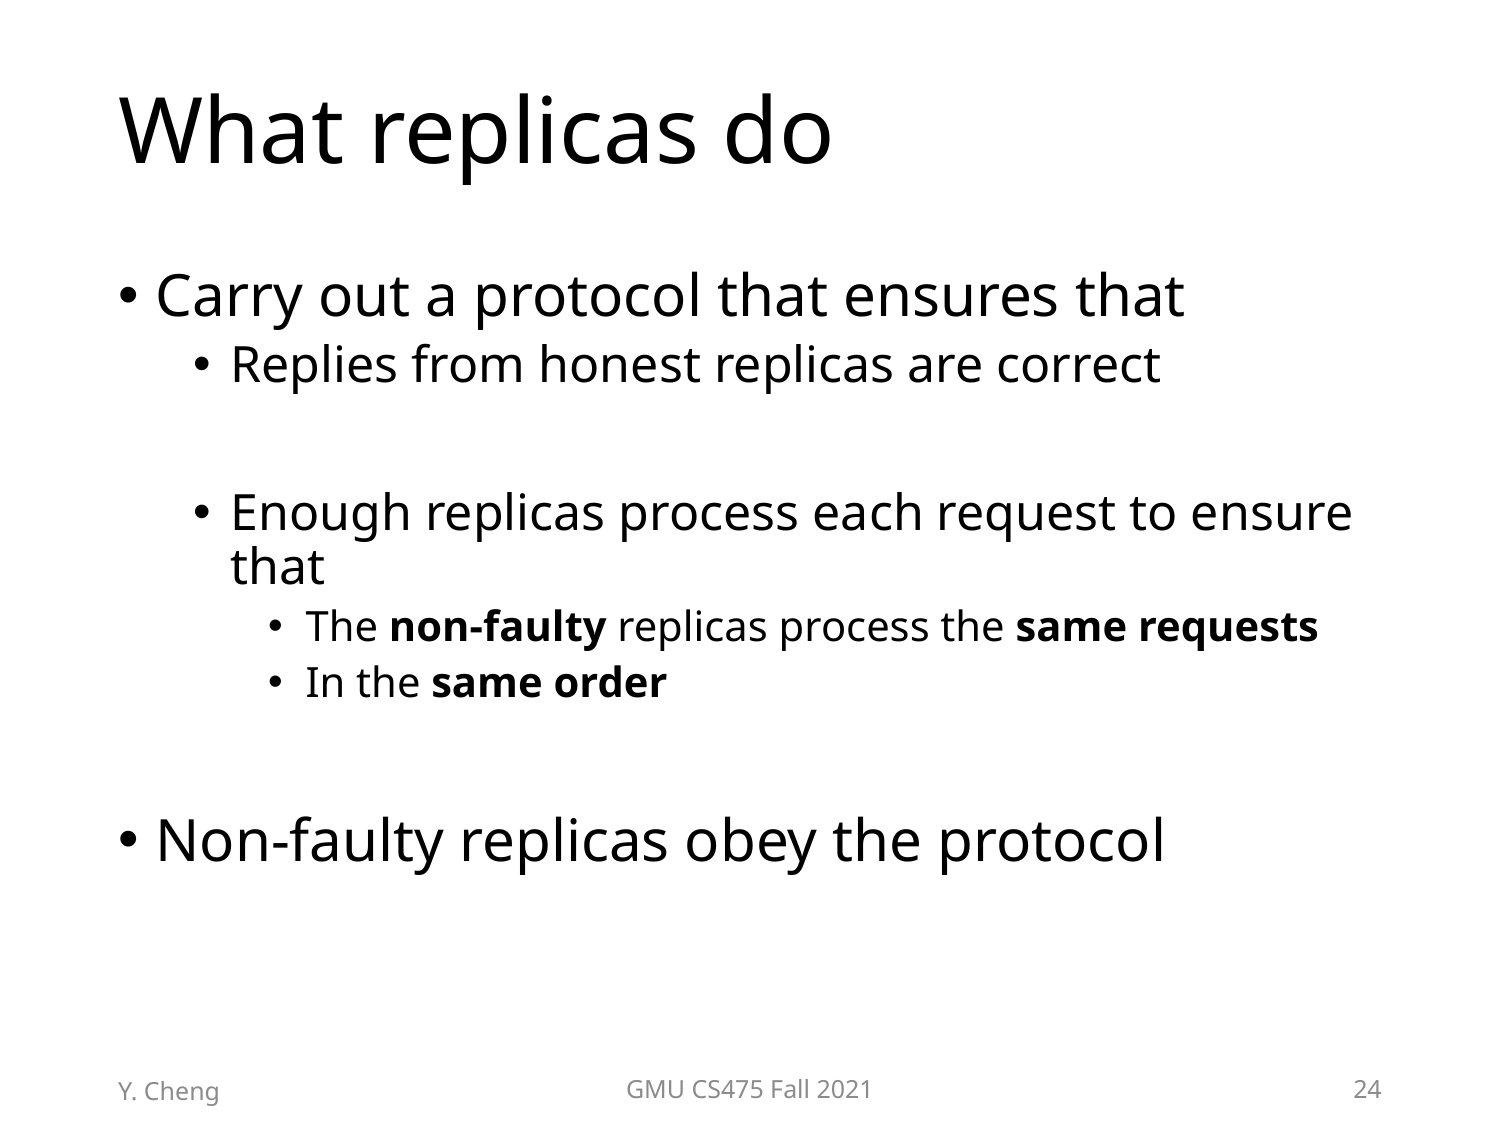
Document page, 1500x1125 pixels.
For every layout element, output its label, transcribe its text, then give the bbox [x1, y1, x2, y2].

list Carry out a protocol that ensures that Replies from honest replicas are correct Enough replicas process each request to ensure that The non-faulty replicas process the same requests In the same order Non-faulty replicas obey the protocol [103, 258, 1397, 1045]
title What replicas do [103, 25, 1397, 243]
slide_number 24 [1059, 1060, 1397, 1121]
slide_number Y. Cheng [103, 1060, 441, 1121]
footer GMU CS475 Fall 2021 [496, 1060, 1004, 1121]
